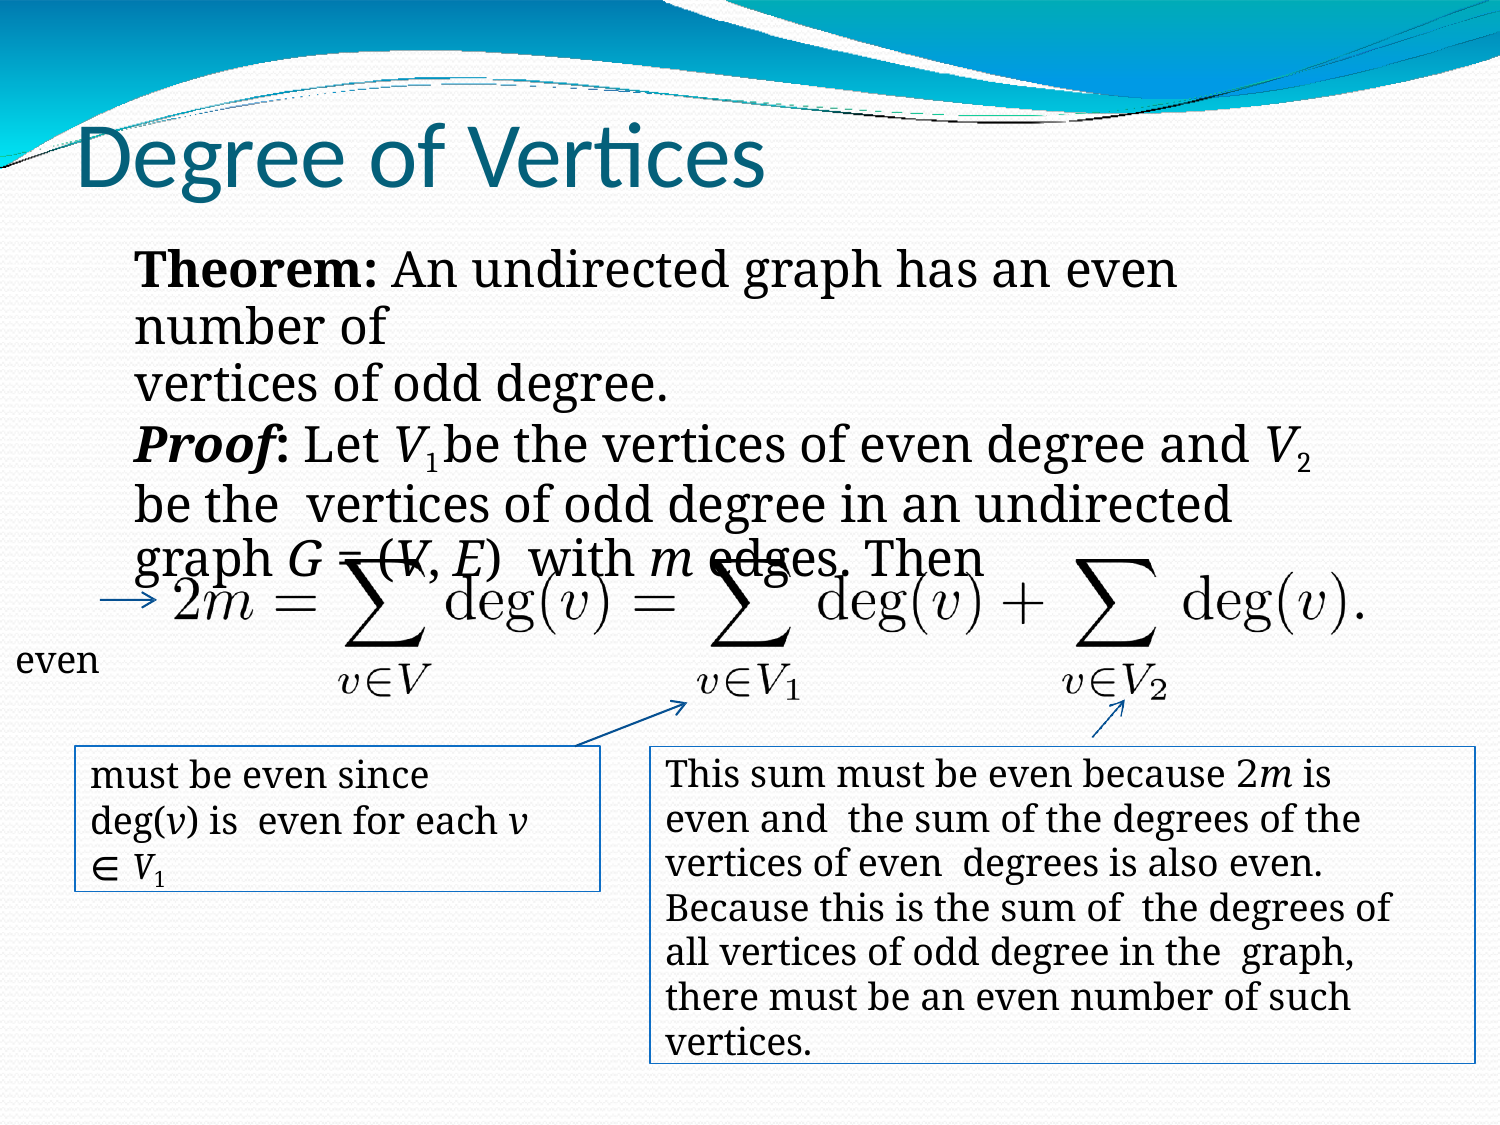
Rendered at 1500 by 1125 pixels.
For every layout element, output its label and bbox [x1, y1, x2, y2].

picture [174, 558, 1363, 738]
text_box [0, 0, 1500, 1125]
